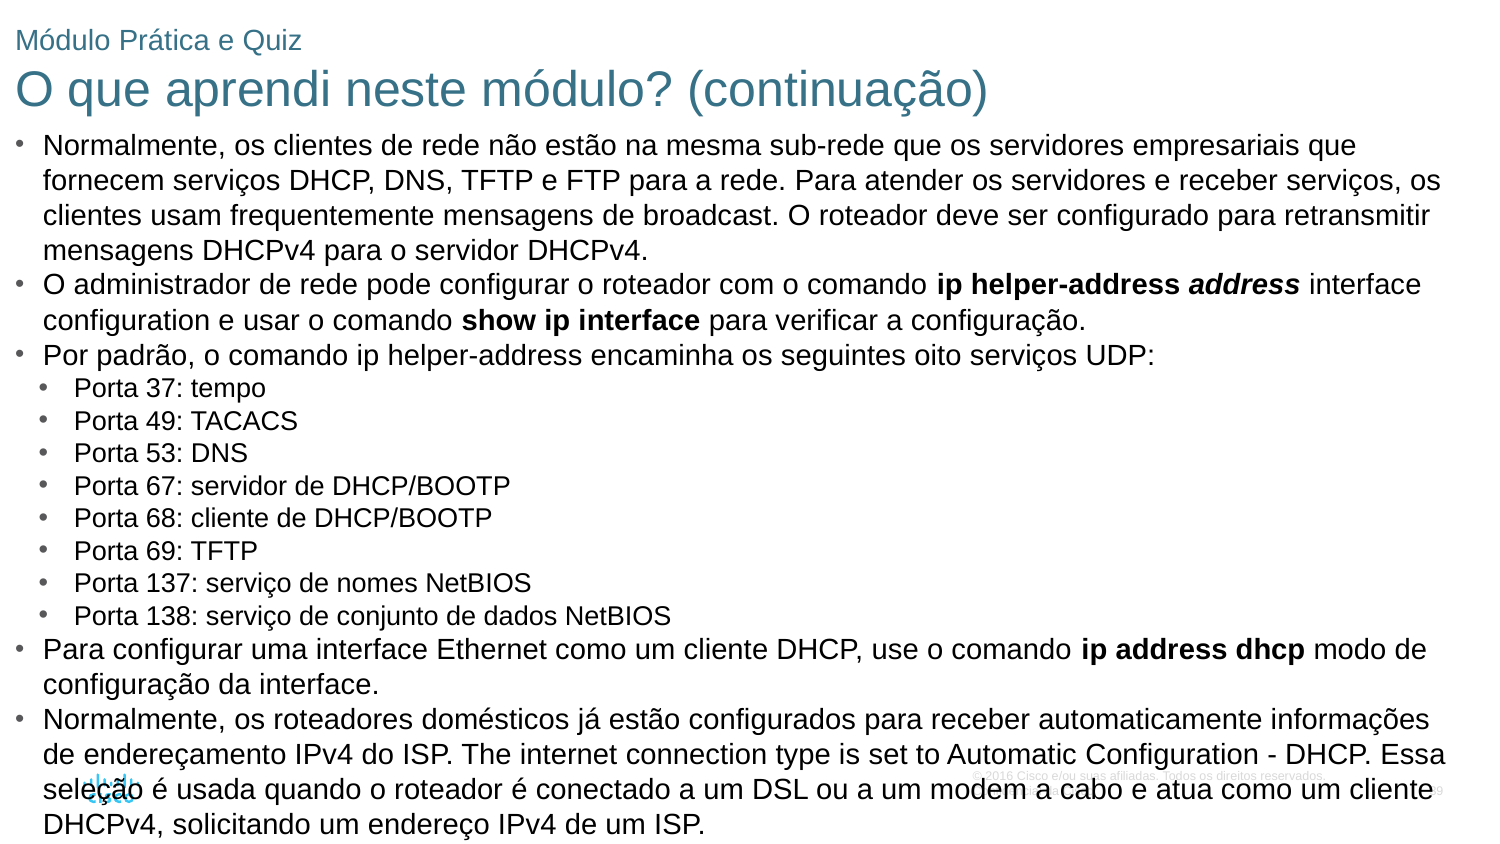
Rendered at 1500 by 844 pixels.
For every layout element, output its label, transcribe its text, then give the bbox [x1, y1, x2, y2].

list Normalmente, os clientes de rede não estão na mesma sub-rede que os servidores empresariais que fornecem serviços DHCP, DNS, TFTP e FTP para a rede. Para atender os servidores e receber serviços, os clientes usam frequentemente mensagens de broadcast. O roteador deve ser configurado para retransmitir mensagens DHCPv4 para o servidor DHCPv4. O administrador de rede pode configurar o roteador com o comando ip helper-address address interface configuration e usar o comando show ip interface para verificar a configuração. Por padrão, o comando ip helper-address encaminha os seguintes oito serviços UDP: Porta 37: tempo Porta 49: TACACS Porta 53: DNS Porta 67: servidor de DHCP/BOOTP Porta 68: cliente de DHCP/BOOTP Porta 69: TFTP Porta 137: serviço de nomes NetBIOS Porta 138: serviço de conjunto de dados NetBIOS Para configurar uma interface Ethernet como um cliente DHCP, use o comando ip address dhcp modo de configuração da interface. Normalmente, os roteadores domésticos já estão configurados para receber automaticamente informações de endereçamento IPv4 do ISP. The internet connection type is set to Automatic Configuration - DHCP. Essa seleção é usada quando o roteador é conectado a um DSL ou a um modem a cabo e atua como um cliente DHCPv4, solicitando um endereço IPv4 de um ISP. [0, 118, 1500, 813]
title Módulo Prática e Quiz O que aprendi neste módulo? (continuação) [0, 6, 1500, 118]
